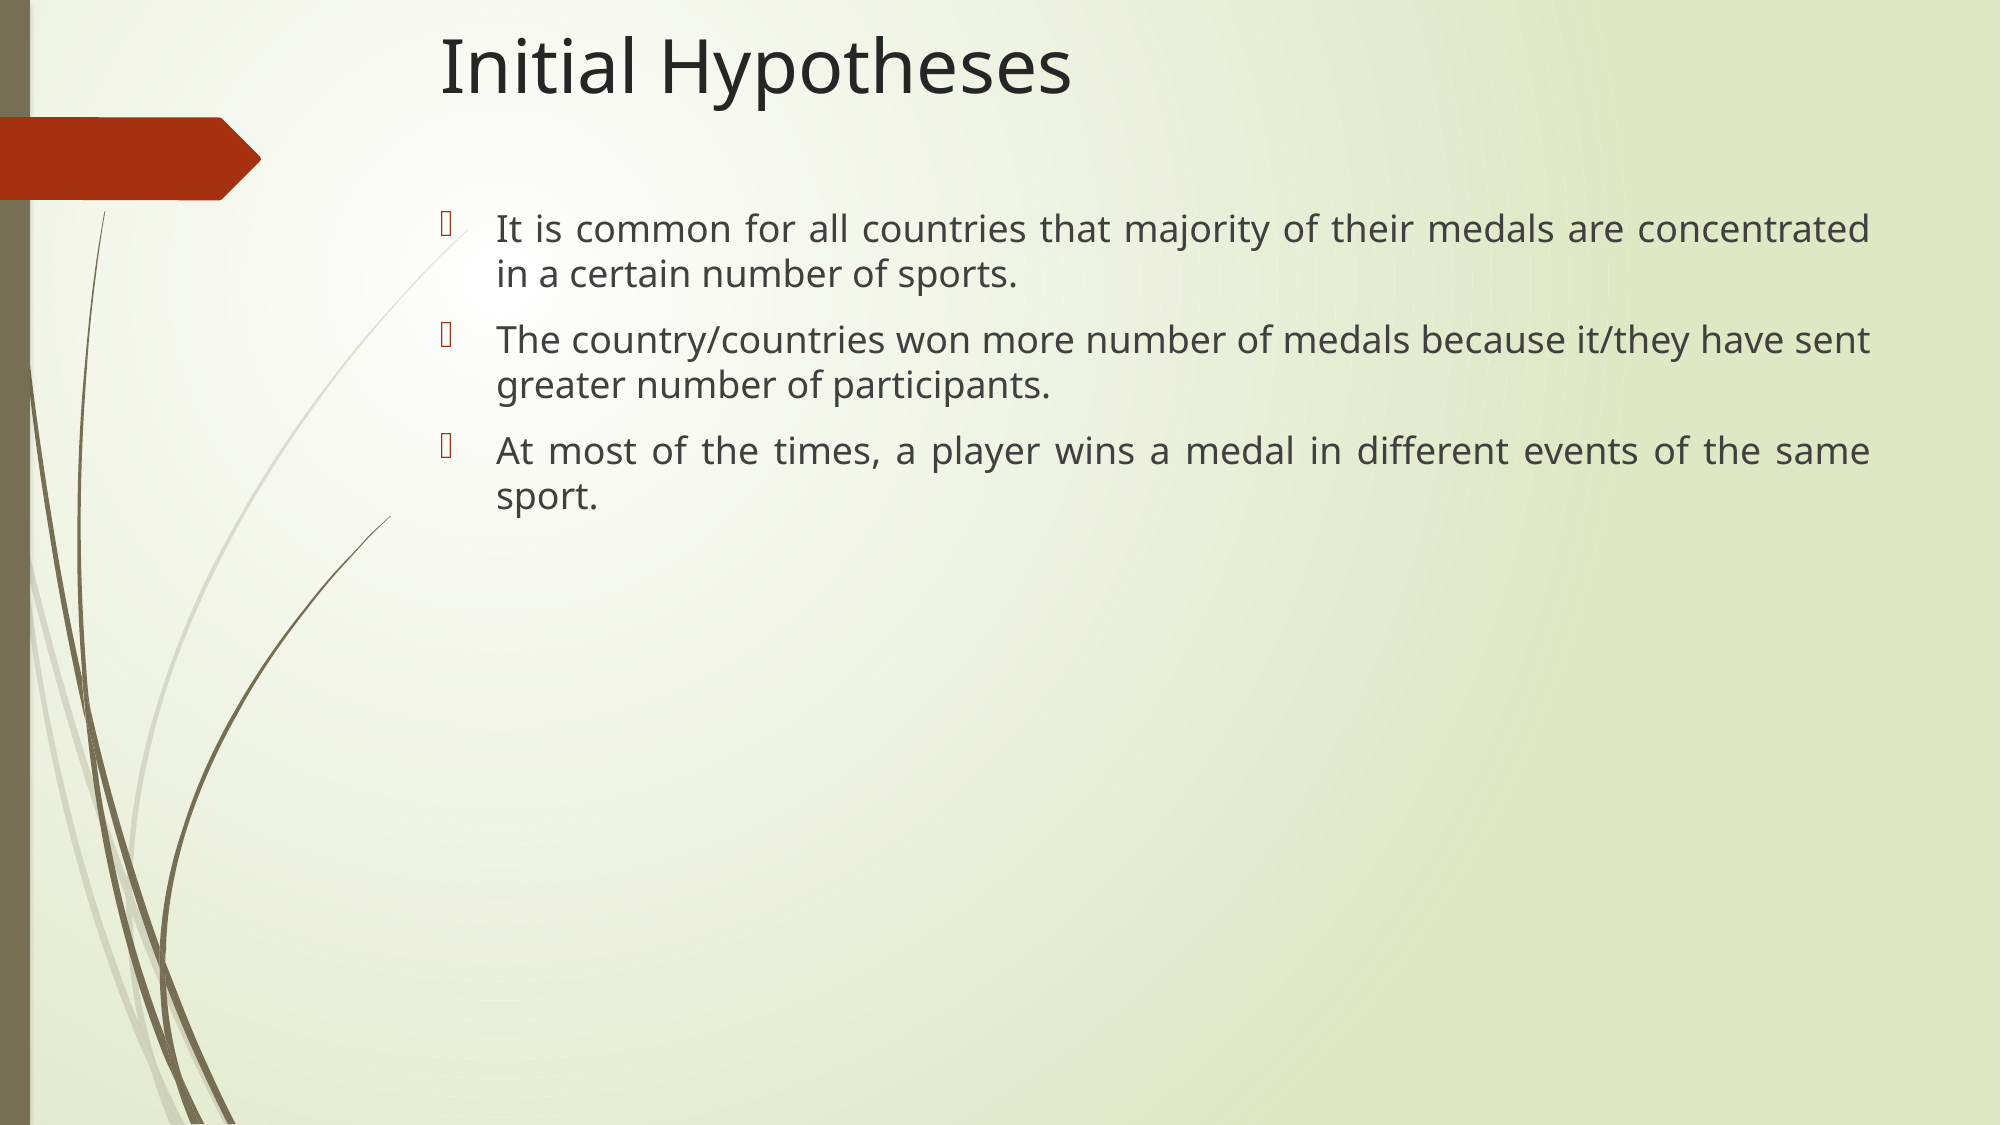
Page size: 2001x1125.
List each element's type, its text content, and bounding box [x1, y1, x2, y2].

list It is common for all countries that majority of their medals are concentrated in a certain number of sports. The country/countries won more number of medals because it/they have sent greater number of participants. At most of the times, a player wins a medal in different events of the same sport. [424, 197, 1888, 818]
title Initial Hypotheses [425, 11, 1888, 197]
